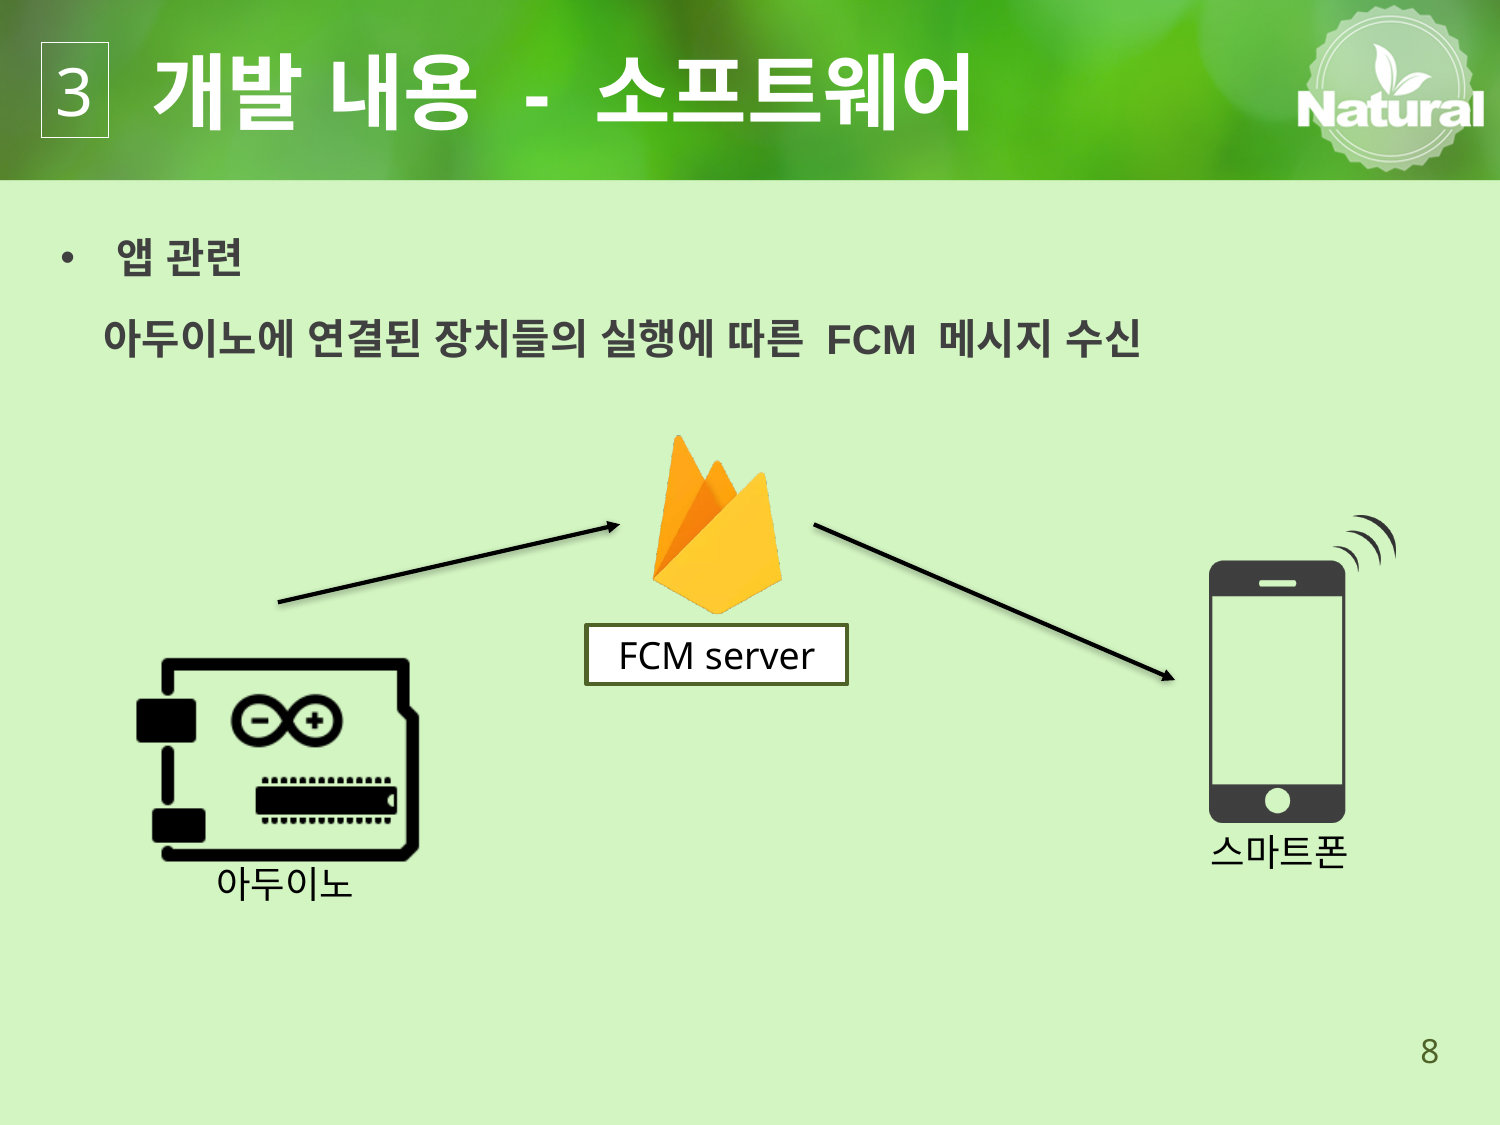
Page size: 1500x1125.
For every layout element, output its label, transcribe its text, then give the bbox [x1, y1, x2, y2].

list 아두이노에 연결된 장치들의 실행에 따른 FCM 메시지 수신 [88, 299, 1439, 376]
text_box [1188, 515, 1396, 883]
picture [0, 179, 1500, 1125]
text_box 3 [41, 42, 109, 138]
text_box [121, 601, 435, 915]
text_box FCM server [584, 623, 810, 686]
list 앱 관련 [45, 218, 1396, 295]
slide_number 7 [1104, 1023, 1455, 1084]
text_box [813, 524, 1176, 681]
title 개발 내용 - 소프트웨어 [0, 2, 1500, 179]
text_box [277, 524, 621, 603]
